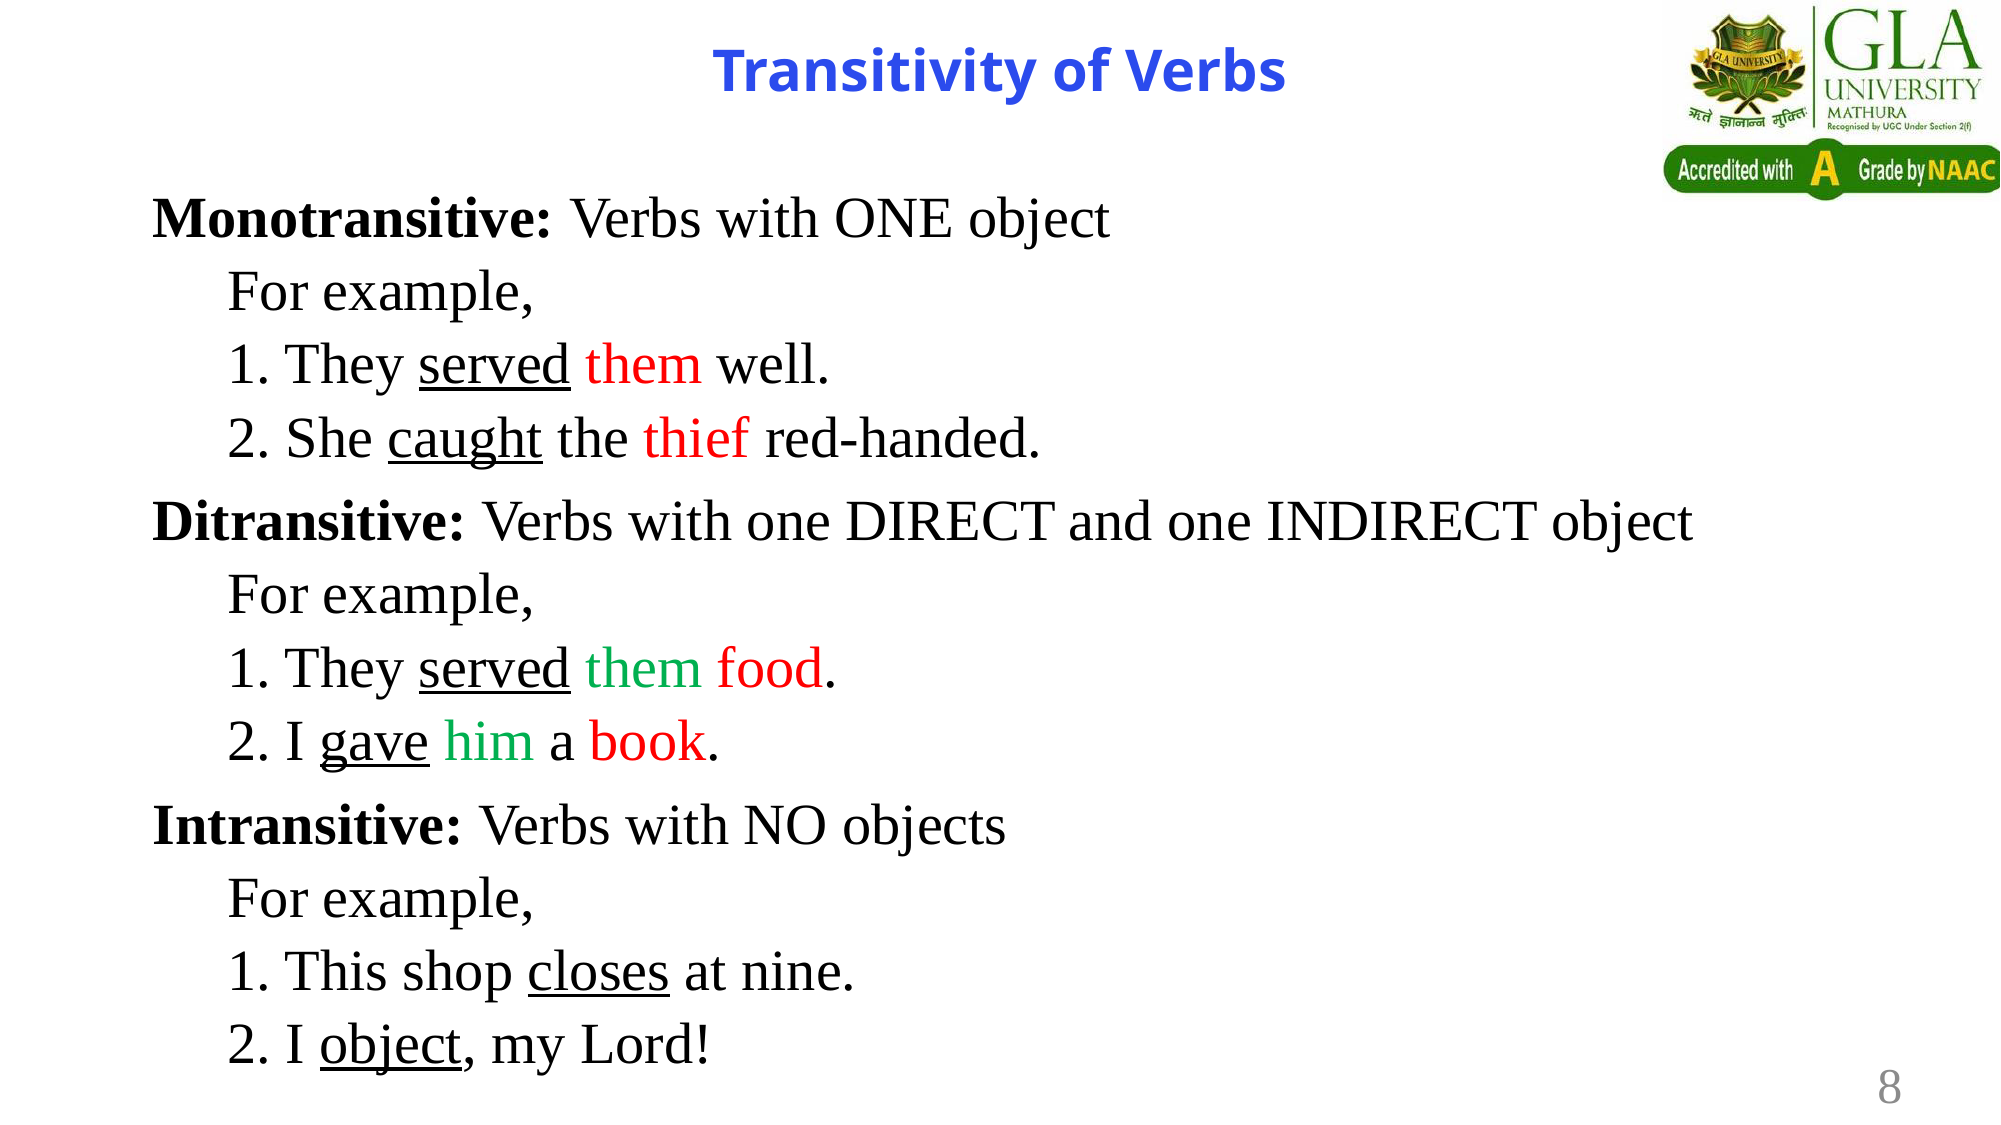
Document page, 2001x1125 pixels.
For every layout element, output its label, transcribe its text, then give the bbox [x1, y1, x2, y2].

list Monotransitive: Verbs with ONE object For example, 1. They served them well. 2. She caught the thief red-handed. Ditransitive: Verbs with one DIRECT and one INDIRECT object For example, 1. They served them food. 2. I gave him a book. Intransitive: Verbs with NO objects For example, 1. This shop closes at nine. 2. I object, my Lord! [137, 179, 1863, 1091]
slide_number 8 [1862, 1042, 2000, 1125]
picture [1662, 0, 2000, 202]
title Transitivity of Verbs [137, 34, 1662, 112]
